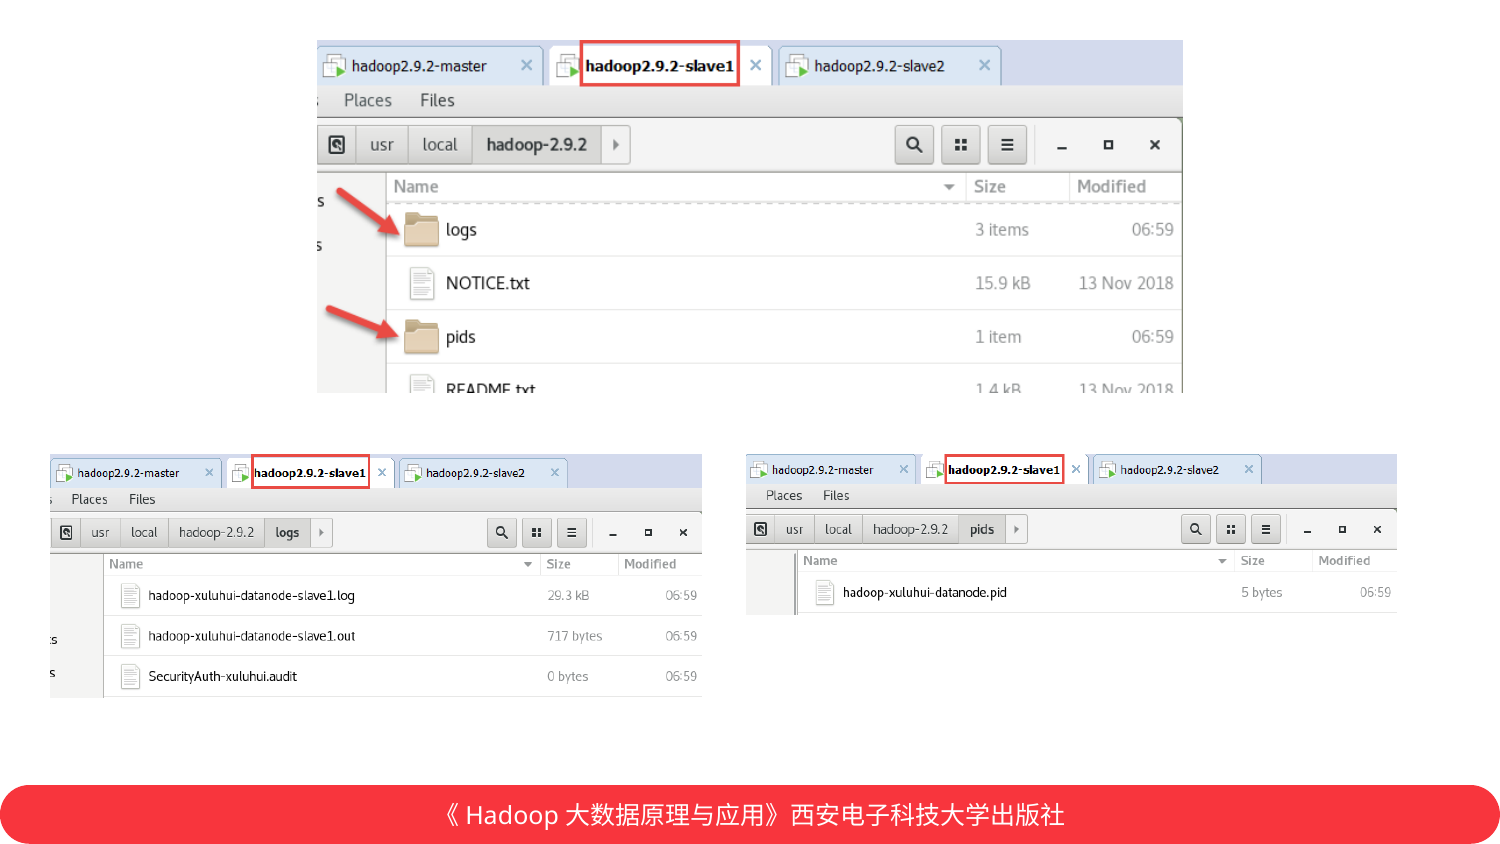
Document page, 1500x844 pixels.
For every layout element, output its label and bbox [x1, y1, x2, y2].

picture [50, 454, 702, 698]
picture [746, 454, 1397, 615]
picture [317, 40, 1183, 393]
